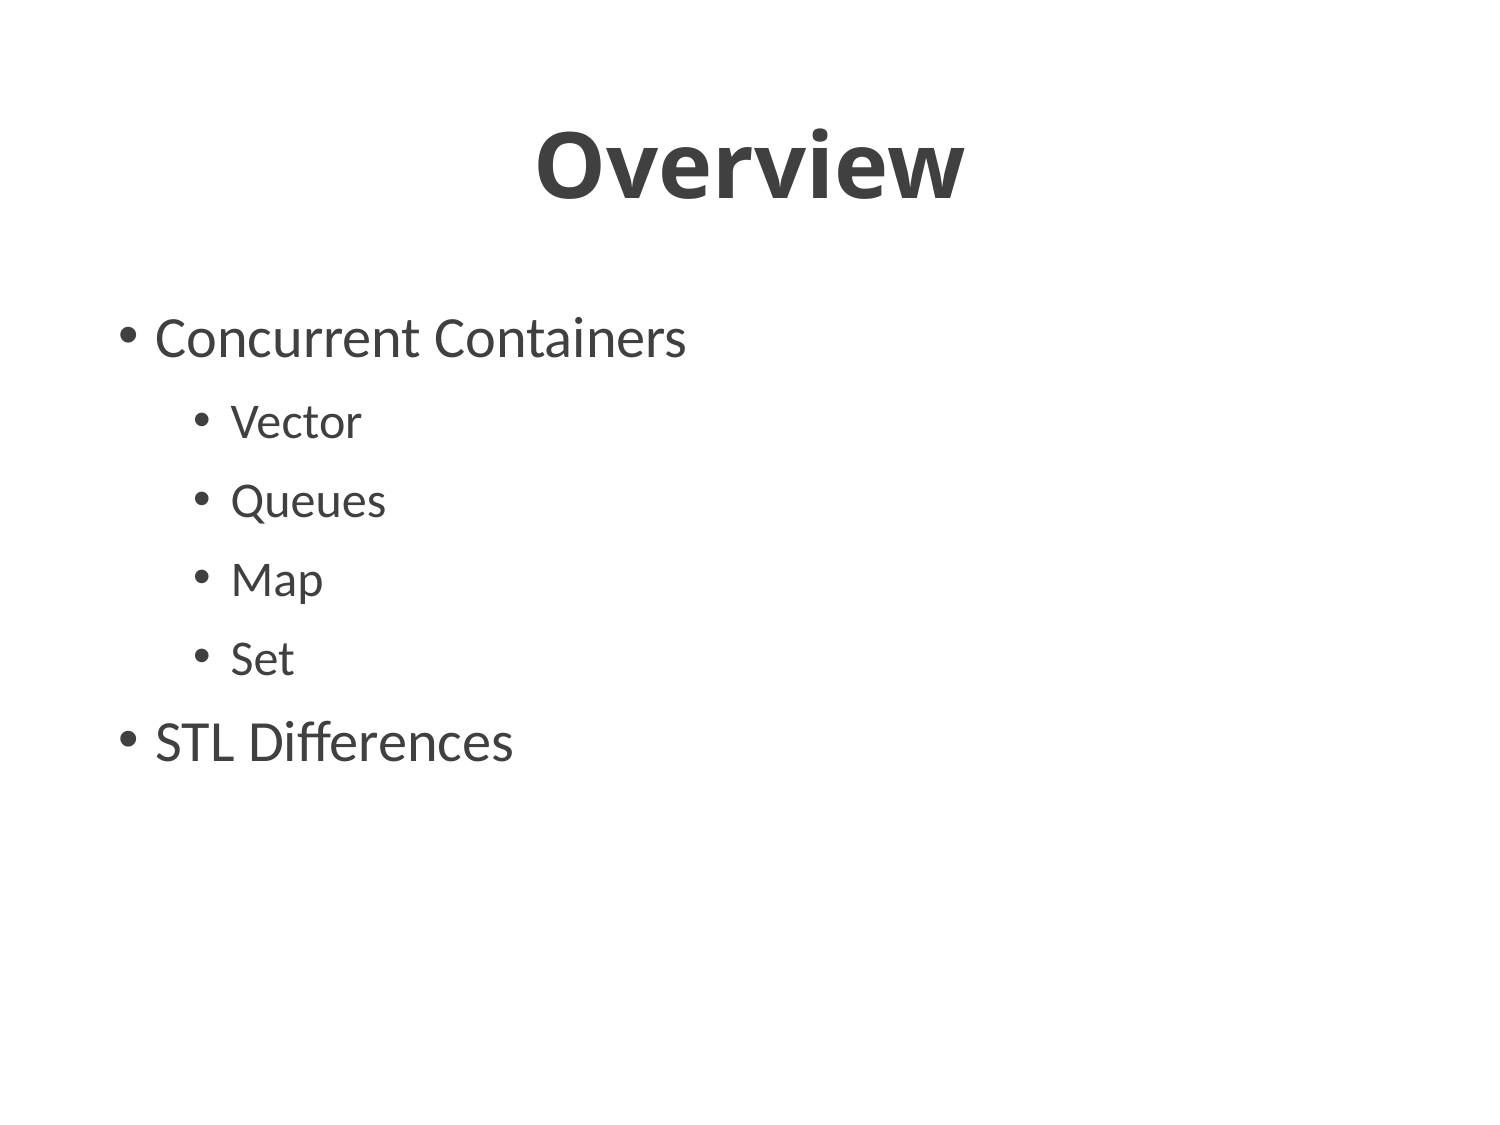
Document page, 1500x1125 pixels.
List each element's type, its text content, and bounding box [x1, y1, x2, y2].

list Concurrent Containers Vector Queues Map Set STL Differences [103, 299, 1397, 1014]
title Overview [103, 59, 1397, 278]
